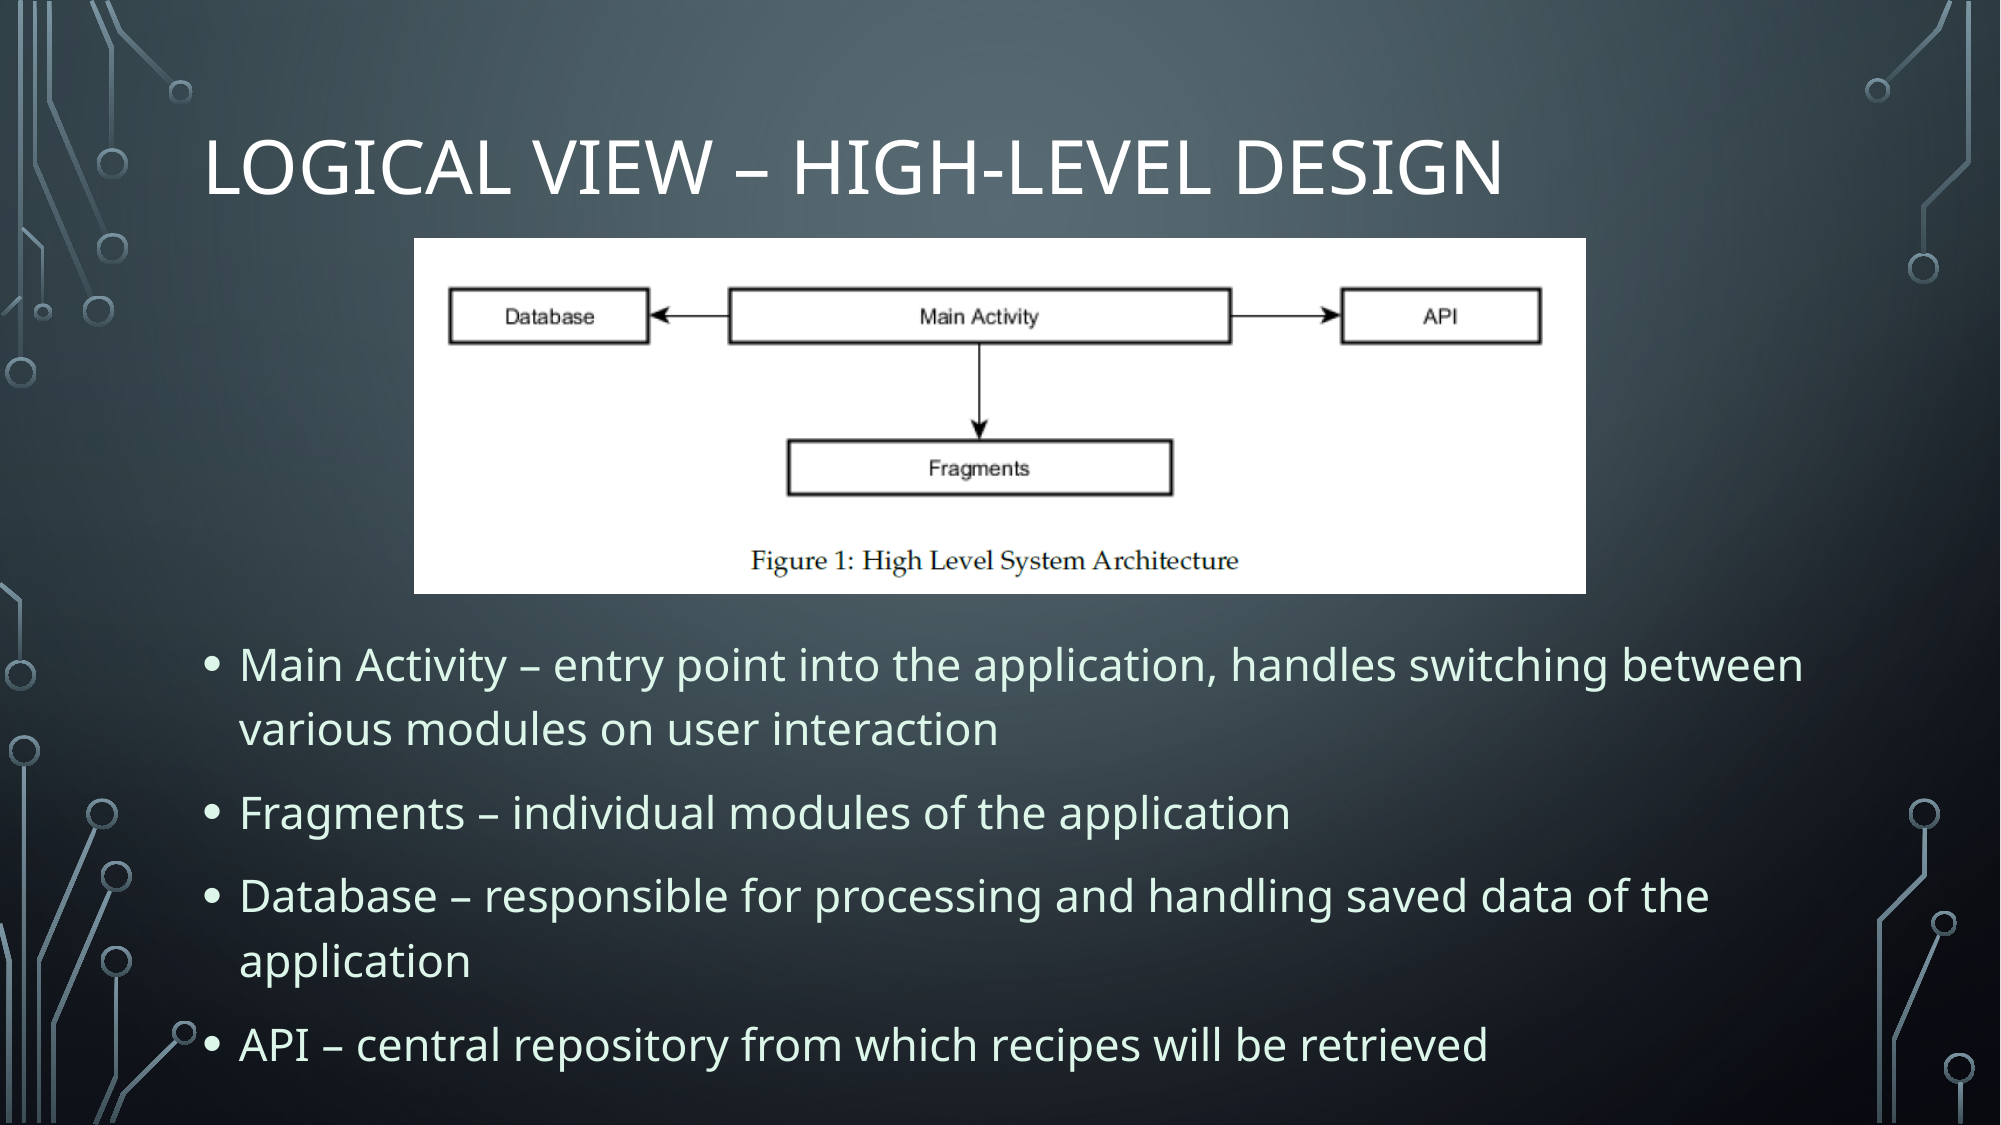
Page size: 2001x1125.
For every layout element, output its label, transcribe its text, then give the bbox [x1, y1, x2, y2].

title LOGICAL VIEW – HIGH-LEVEL DESIGN [187, 101, 1813, 239]
list Main Activity – entry point into the application, handles switching between various modules on user interaction Fragments – individual modules of the application Database – responsible for processing and handling saved data of the application API – central repository from which recipes will be retrieved [187, 617, 1849, 1079]
picture [414, 238, 1586, 595]
